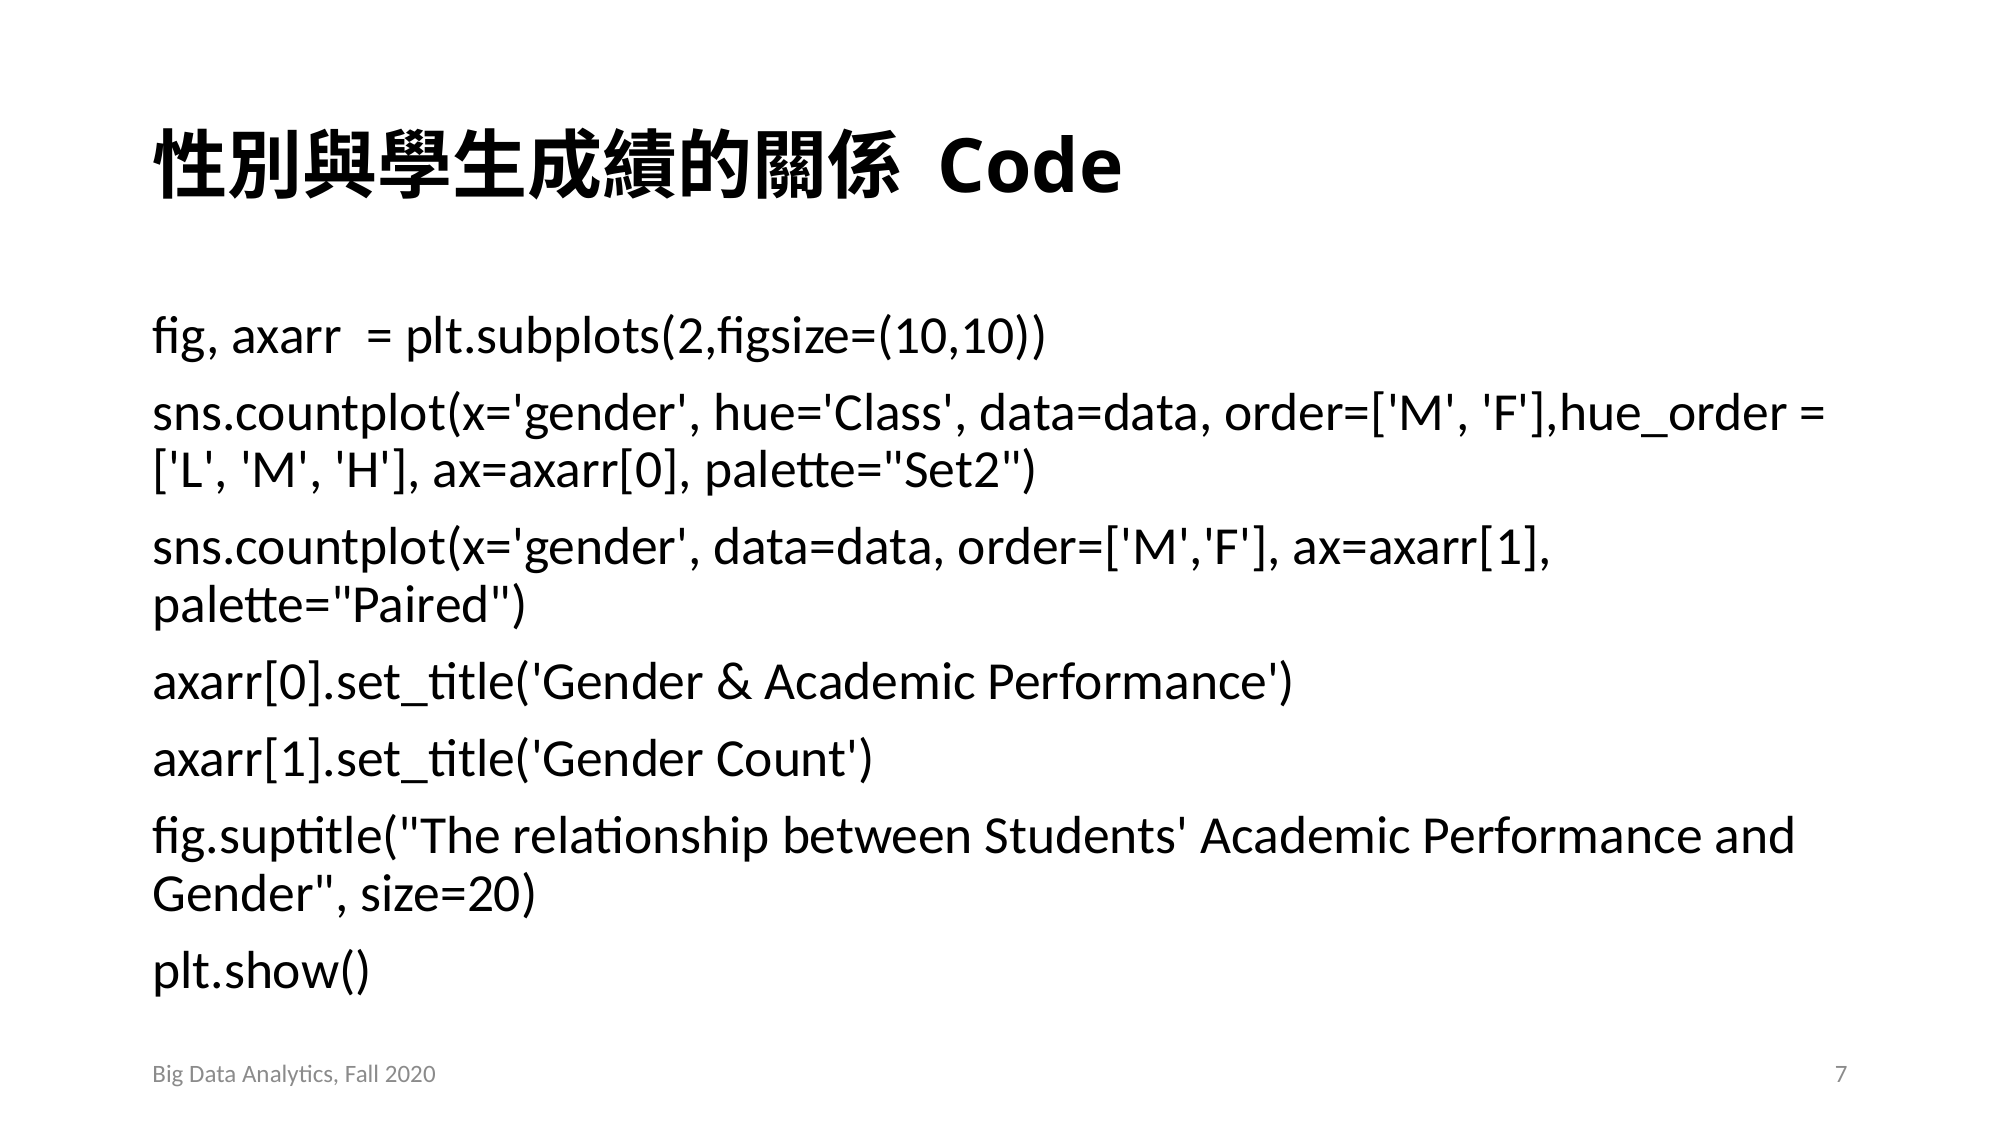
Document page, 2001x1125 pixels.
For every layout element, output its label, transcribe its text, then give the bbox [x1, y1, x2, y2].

title 性別與學生成績的關係 Code [137, 59, 1863, 278]
slide_number Big Data Analytics, Fall 2020 [137, 1042, 588, 1103]
slide_number 7 [1412, 1042, 1863, 1103]
list fig, axarr = plt.subplots(2,figsize=(10,10)) sns.countplot(x='gender', hue='Class', data=data, order=['M', 'F'],hue_order = ['L', 'M', 'H'], ax=axarr[0], palette="Set2") sns.countplot(x='gender', data=data, order=['M','F'], ax=axarr[1], palette="Paired") axarr[0].set_title('Gender & Academic Performance') axarr[1].set_title('Gender Count') fig.suptitle("The relationship between Students' Academic Performance and Gender", size=20) plt.show() [137, 299, 1863, 1014]
